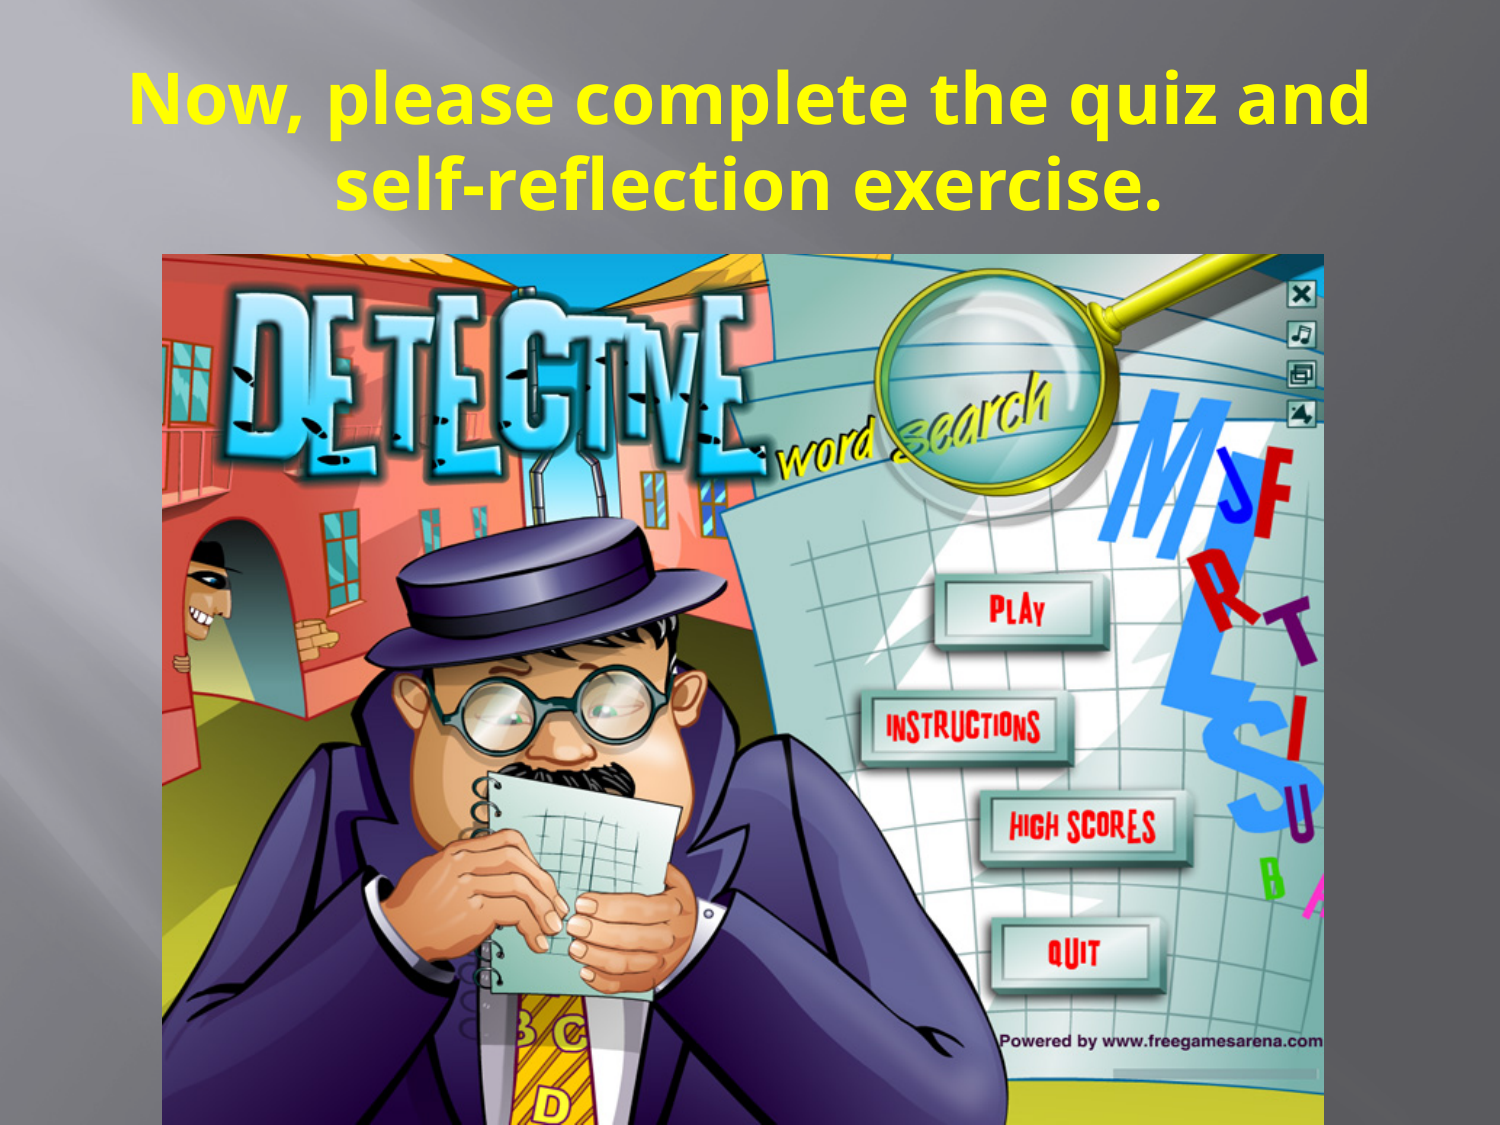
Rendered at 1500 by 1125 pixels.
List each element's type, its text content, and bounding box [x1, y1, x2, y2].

title Now, please complete the quiz and self-reflection exercise. [75, 45, 1425, 233]
picture [162, 254, 1324, 1125]
